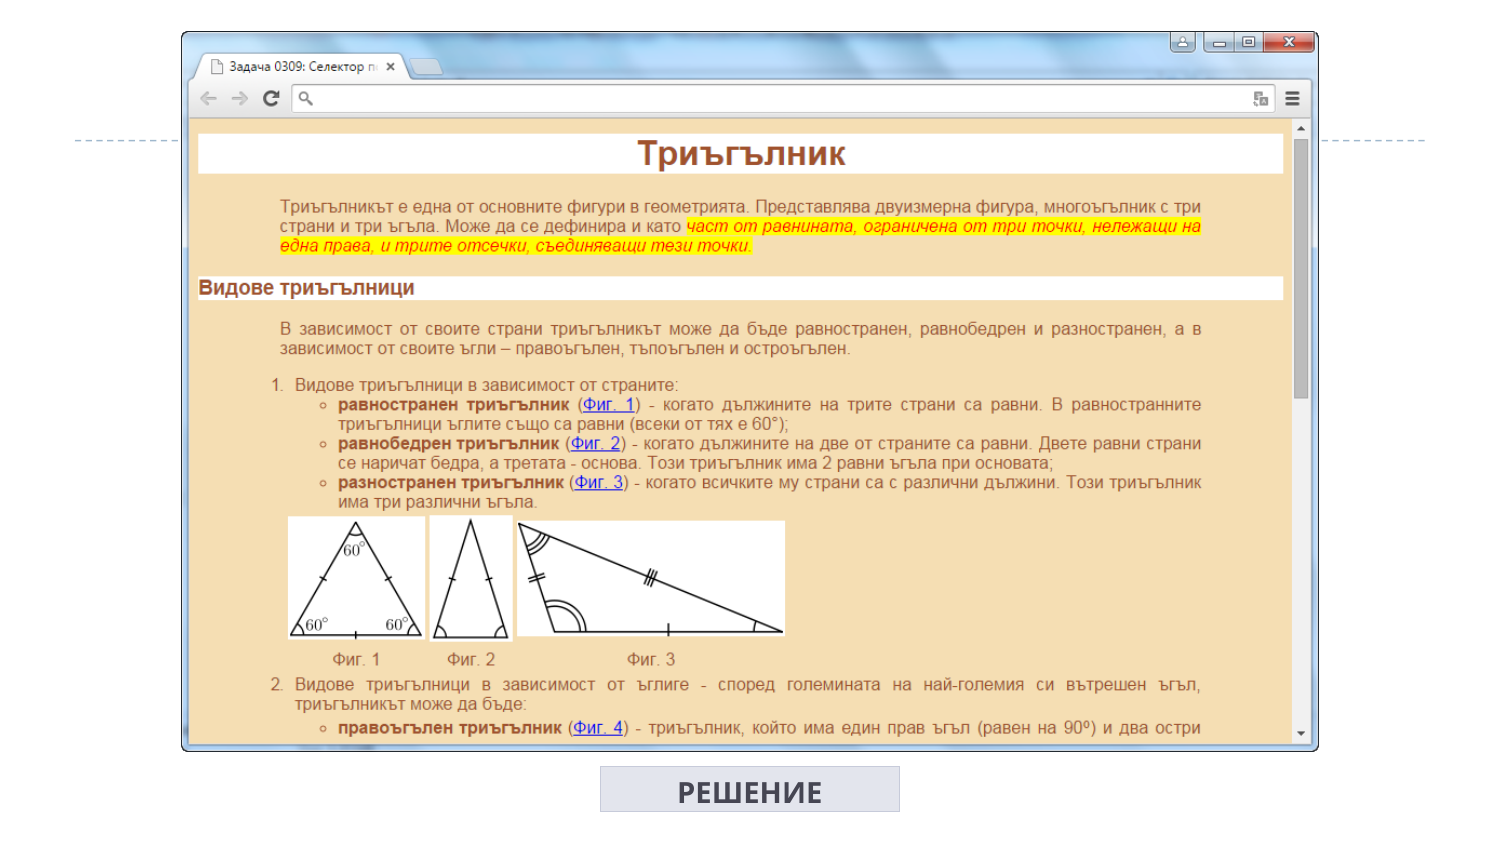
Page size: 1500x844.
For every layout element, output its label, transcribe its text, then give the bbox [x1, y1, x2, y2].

text_box РЕШЕНИЕ [600, 766, 900, 812]
picture [181, 31, 1319, 753]
